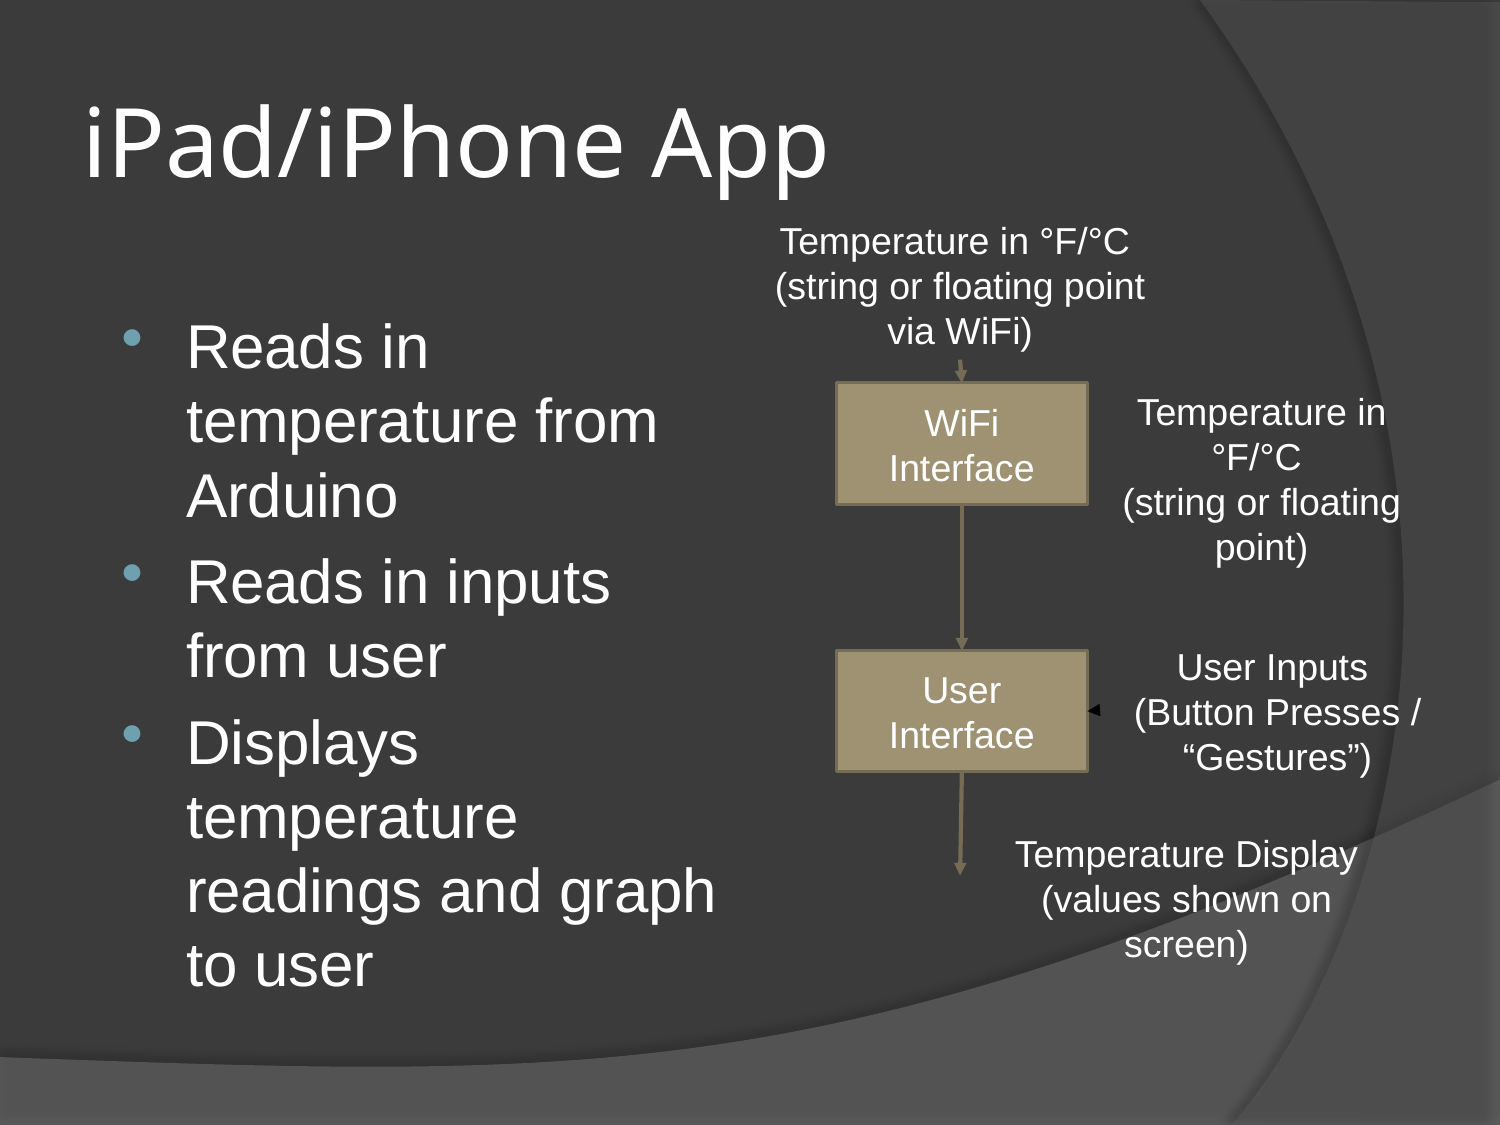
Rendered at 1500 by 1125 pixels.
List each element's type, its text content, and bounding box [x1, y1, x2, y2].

text_box User Inputs (Button Presses / “Gestures”) [1098, 635, 1458, 786]
text_box User Interface [835, 649, 1089, 773]
text_box Temperature in °F/°C (string or floating point via WiFi) [733, 209, 1187, 360]
title iPad/iPhone App [75, 45, 1300, 233]
text_box Temperature in °F/°C (string or floating point) [1091, 380, 1432, 576]
text_box WiFi Interface [835, 381, 1089, 506]
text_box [959, 771, 963, 876]
list Reads in temperature from Arduino Reads in inputs from user Displays temperature readings and graph to user [103, 299, 752, 1014]
text_box Temperature Display (values shown on screen) [973, 822, 1400, 973]
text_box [959, 361, 963, 384]
